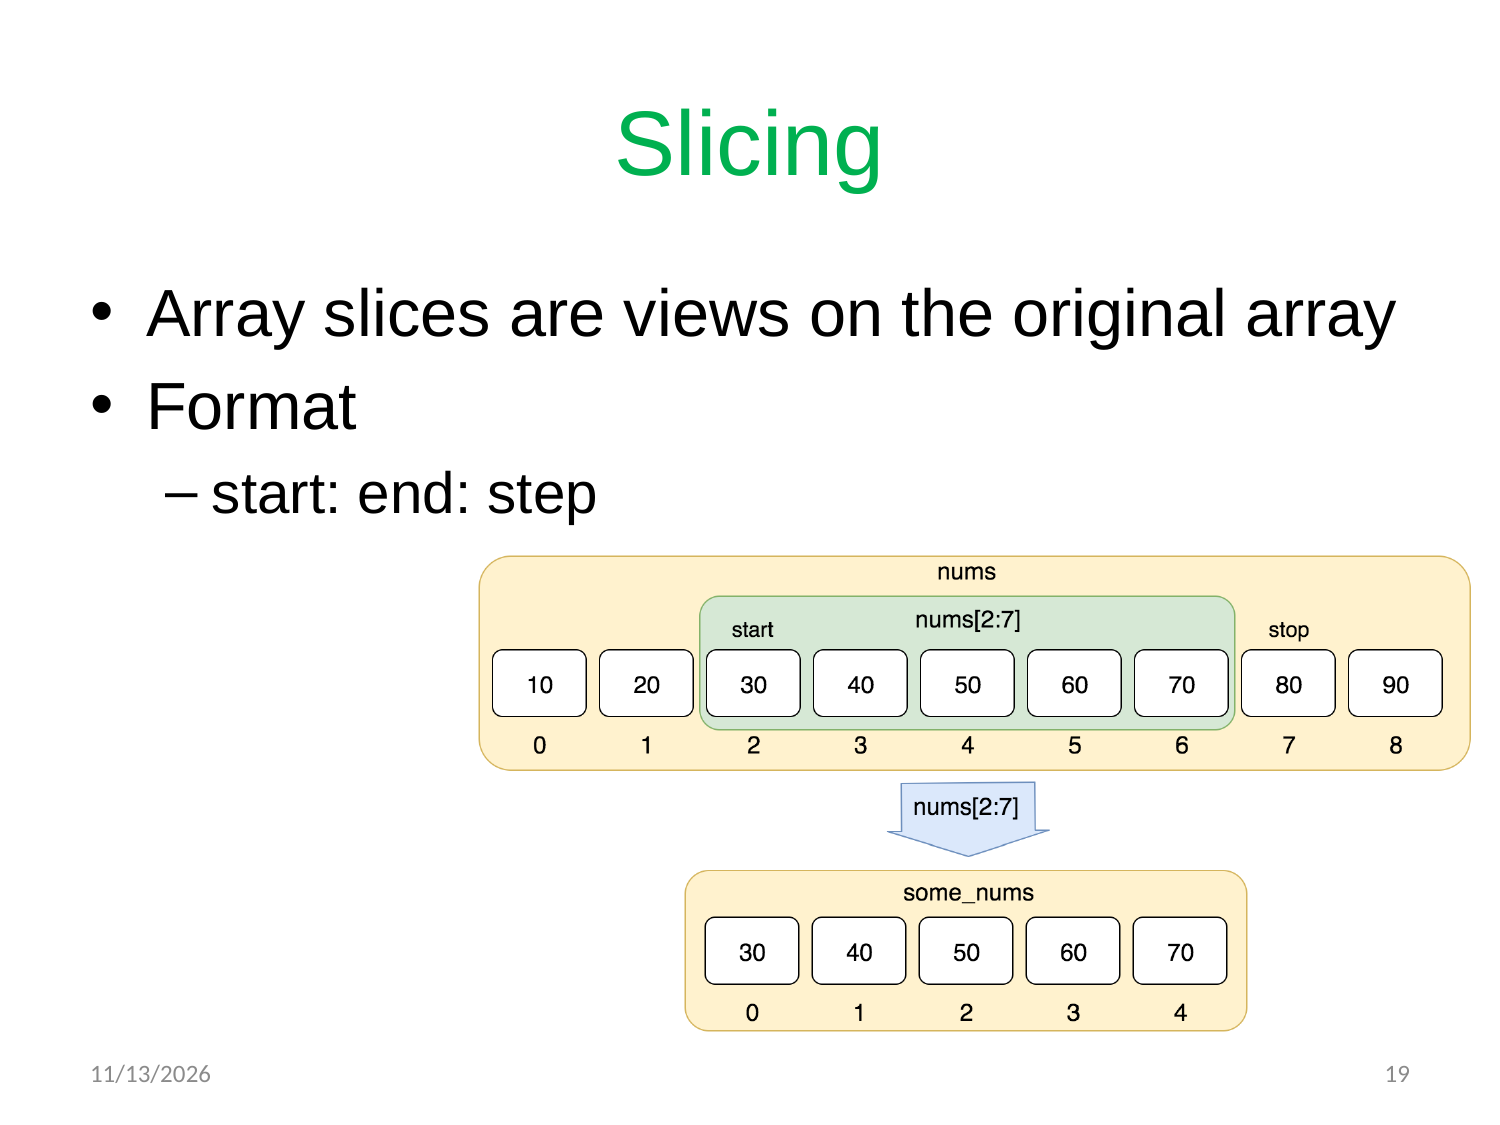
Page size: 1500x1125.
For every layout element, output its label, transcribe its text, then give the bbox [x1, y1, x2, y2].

slide_number 10-Nov-19 [75, 1042, 425, 1103]
slide_number 19 [1074, 1058, 1425, 1103]
list Array slices are views on the original array Format start: end: step [75, 262, 1425, 1005]
picture [462, 539, 1488, 1051]
title Slicing [75, 45, 1425, 233]
